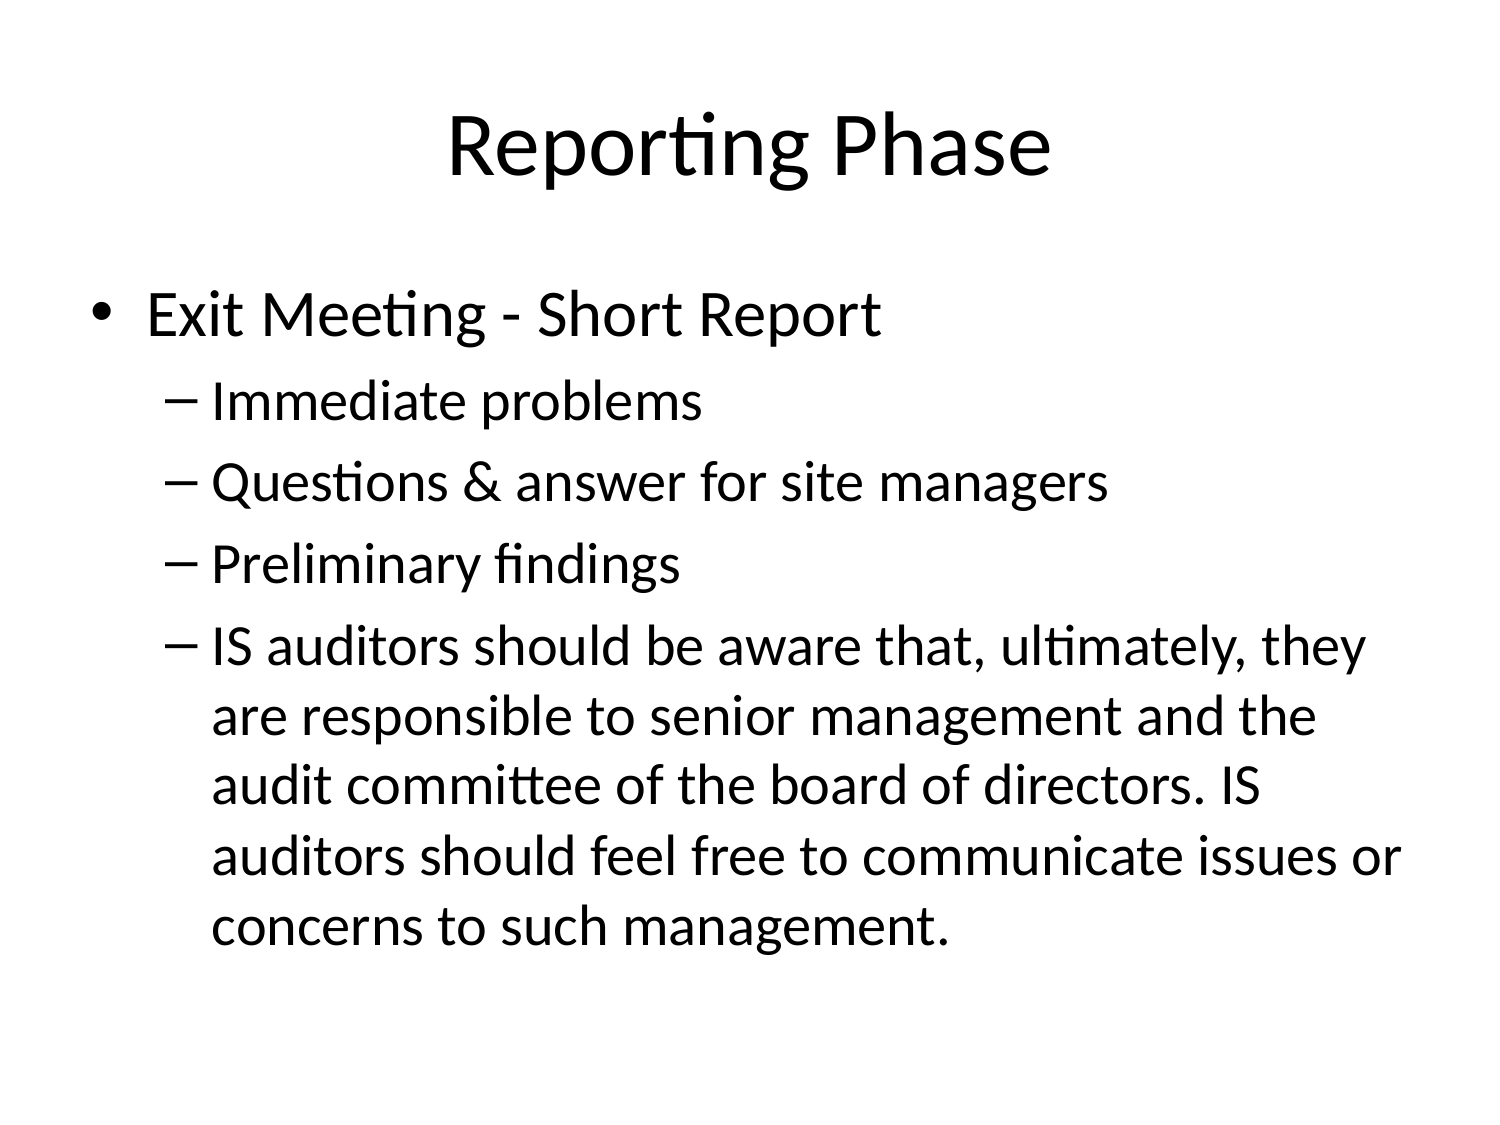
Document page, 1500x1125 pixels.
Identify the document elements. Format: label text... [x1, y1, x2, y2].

list Exit Meeting - Short Report Immediate problems Questions & answer for site managers Preliminary findings IS auditors should be aware that, ultimately, they are responsible to senior management and the audit committee of the board of directors. IS auditors should feel free to communicate issues or concerns to such management. [74, 262, 1426, 1006]
title Reporting Phase [74, 44, 1426, 233]
